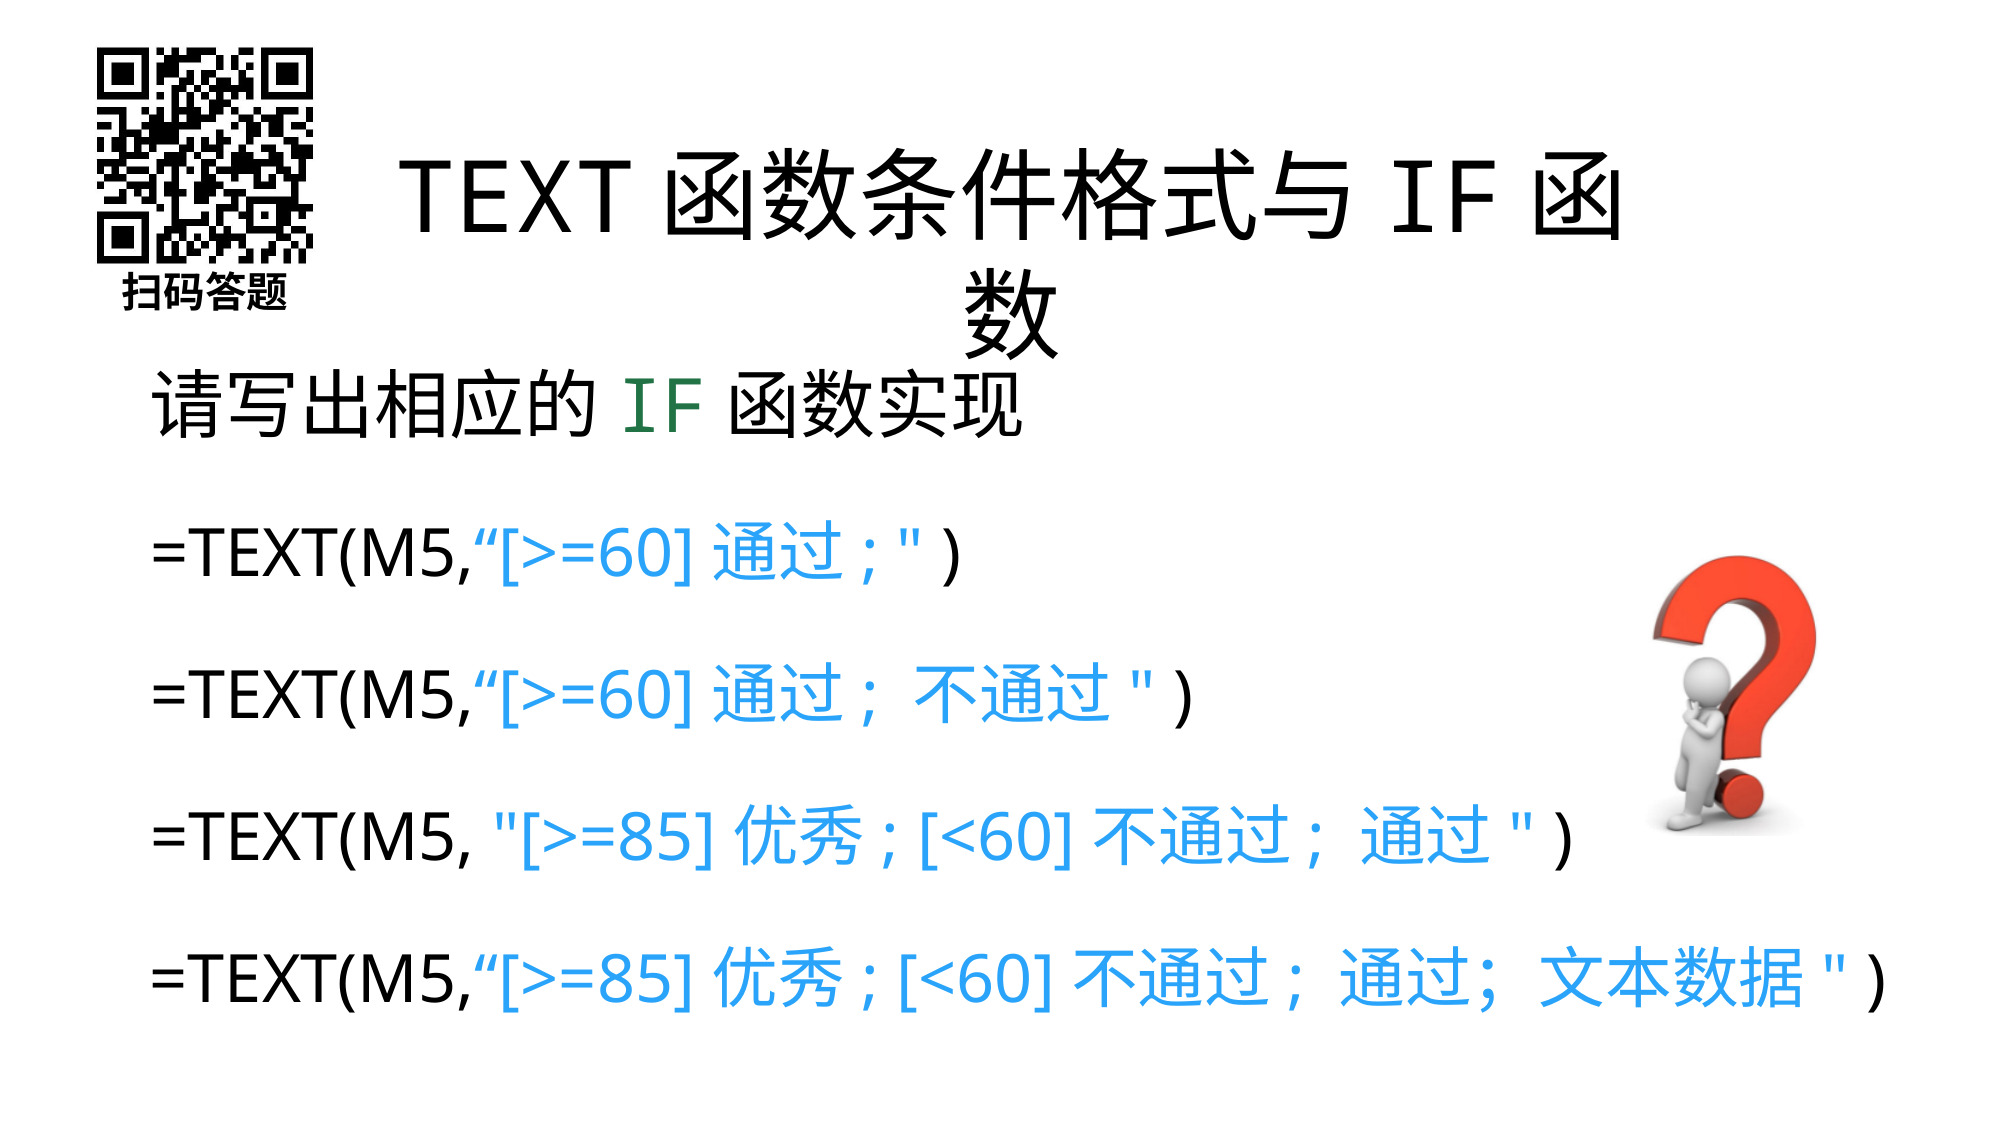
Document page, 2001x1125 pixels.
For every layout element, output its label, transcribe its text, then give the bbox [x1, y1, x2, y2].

picture [1637, 554, 1821, 836]
text_box =TEXT(M5, "[>=85]优秀; [<60]不通过; 通过" ) [135, 786, 1659, 882]
text_box =TEXT(M5,“[>=85]优秀; [<60]不通过; 通过；文本数据" ) [135, 928, 1934, 1024]
text_box =TEXT(M5,“[>=60]通过; 不通过" ) [135, 644, 1637, 740]
text_box 请写出相应的IF函数实现 [135, 350, 1411, 455]
text_box TEXT函数条件格式与IF函数 [373, 125, 1650, 380]
text_box 扫码答题 [106, 303, 304, 323]
picture [58, 9, 352, 303]
text_box =TEXT(M5,“[>=60]通过; " ) [135, 502, 1659, 597]
